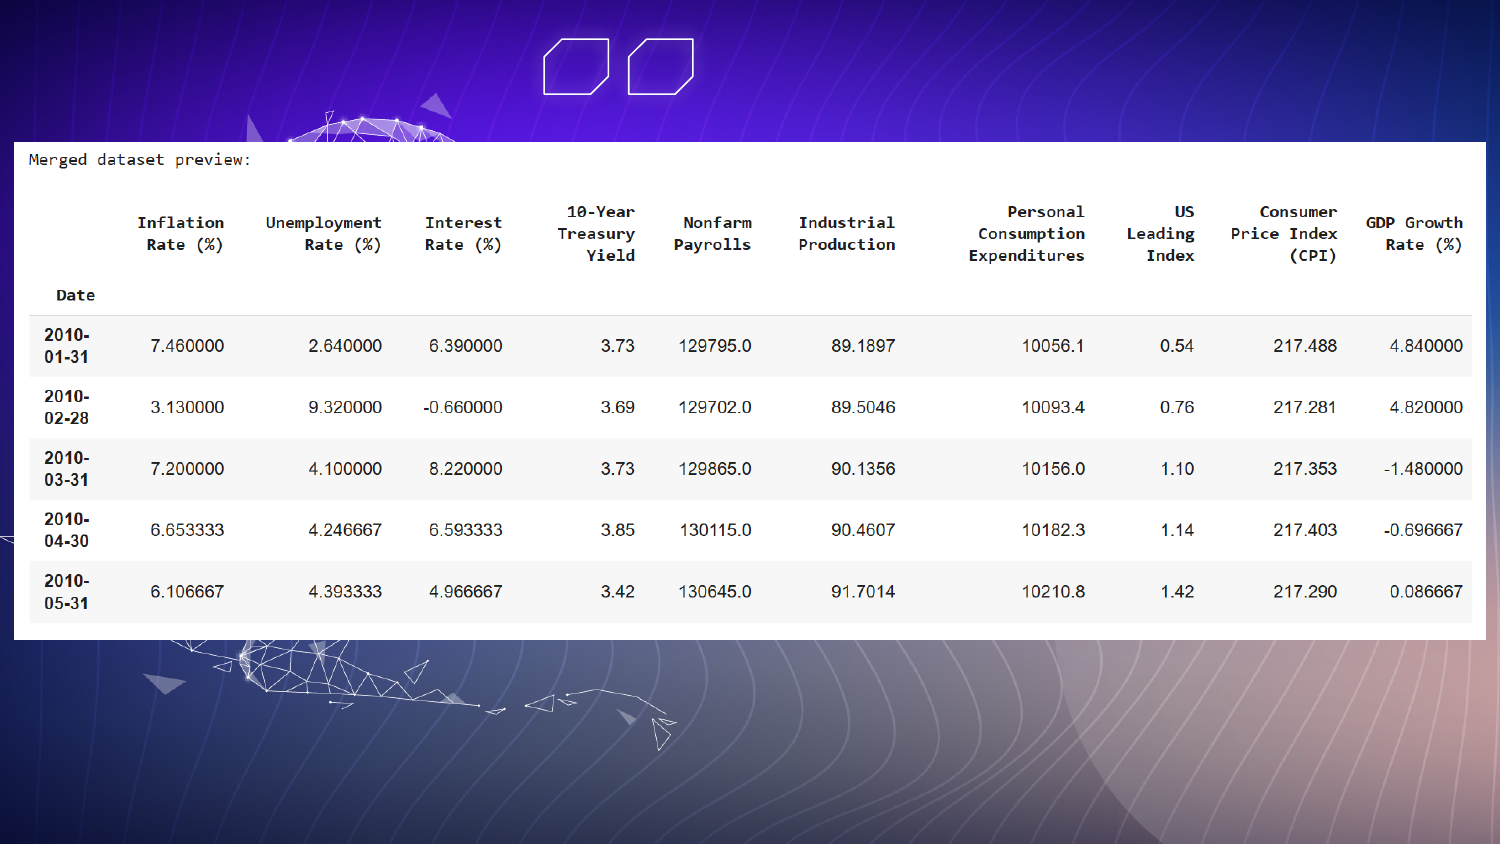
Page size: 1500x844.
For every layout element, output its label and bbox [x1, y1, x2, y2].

picture [0, 0, 1500, 844]
text_box [543, 38, 694, 95]
